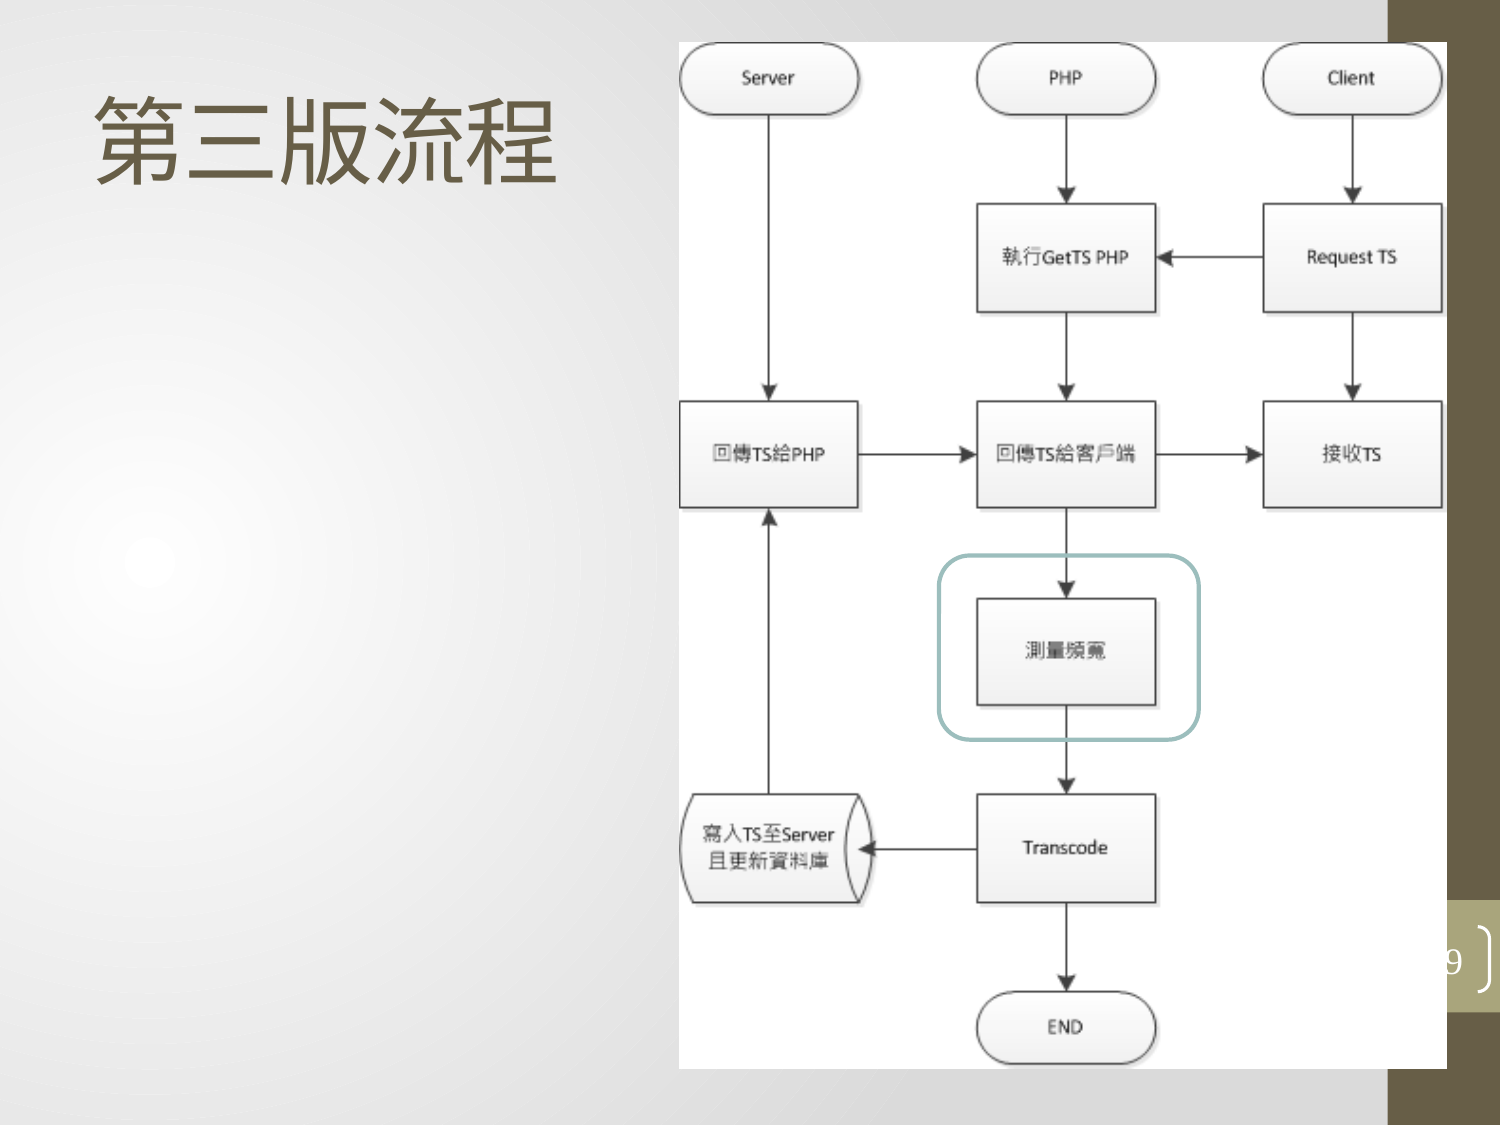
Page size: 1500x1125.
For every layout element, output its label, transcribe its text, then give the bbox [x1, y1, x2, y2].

picture [678, 42, 1448, 1069]
slide_number 29 [1457, 925, 1492, 994]
title 第三版流程 [75, 45, 676, 233]
